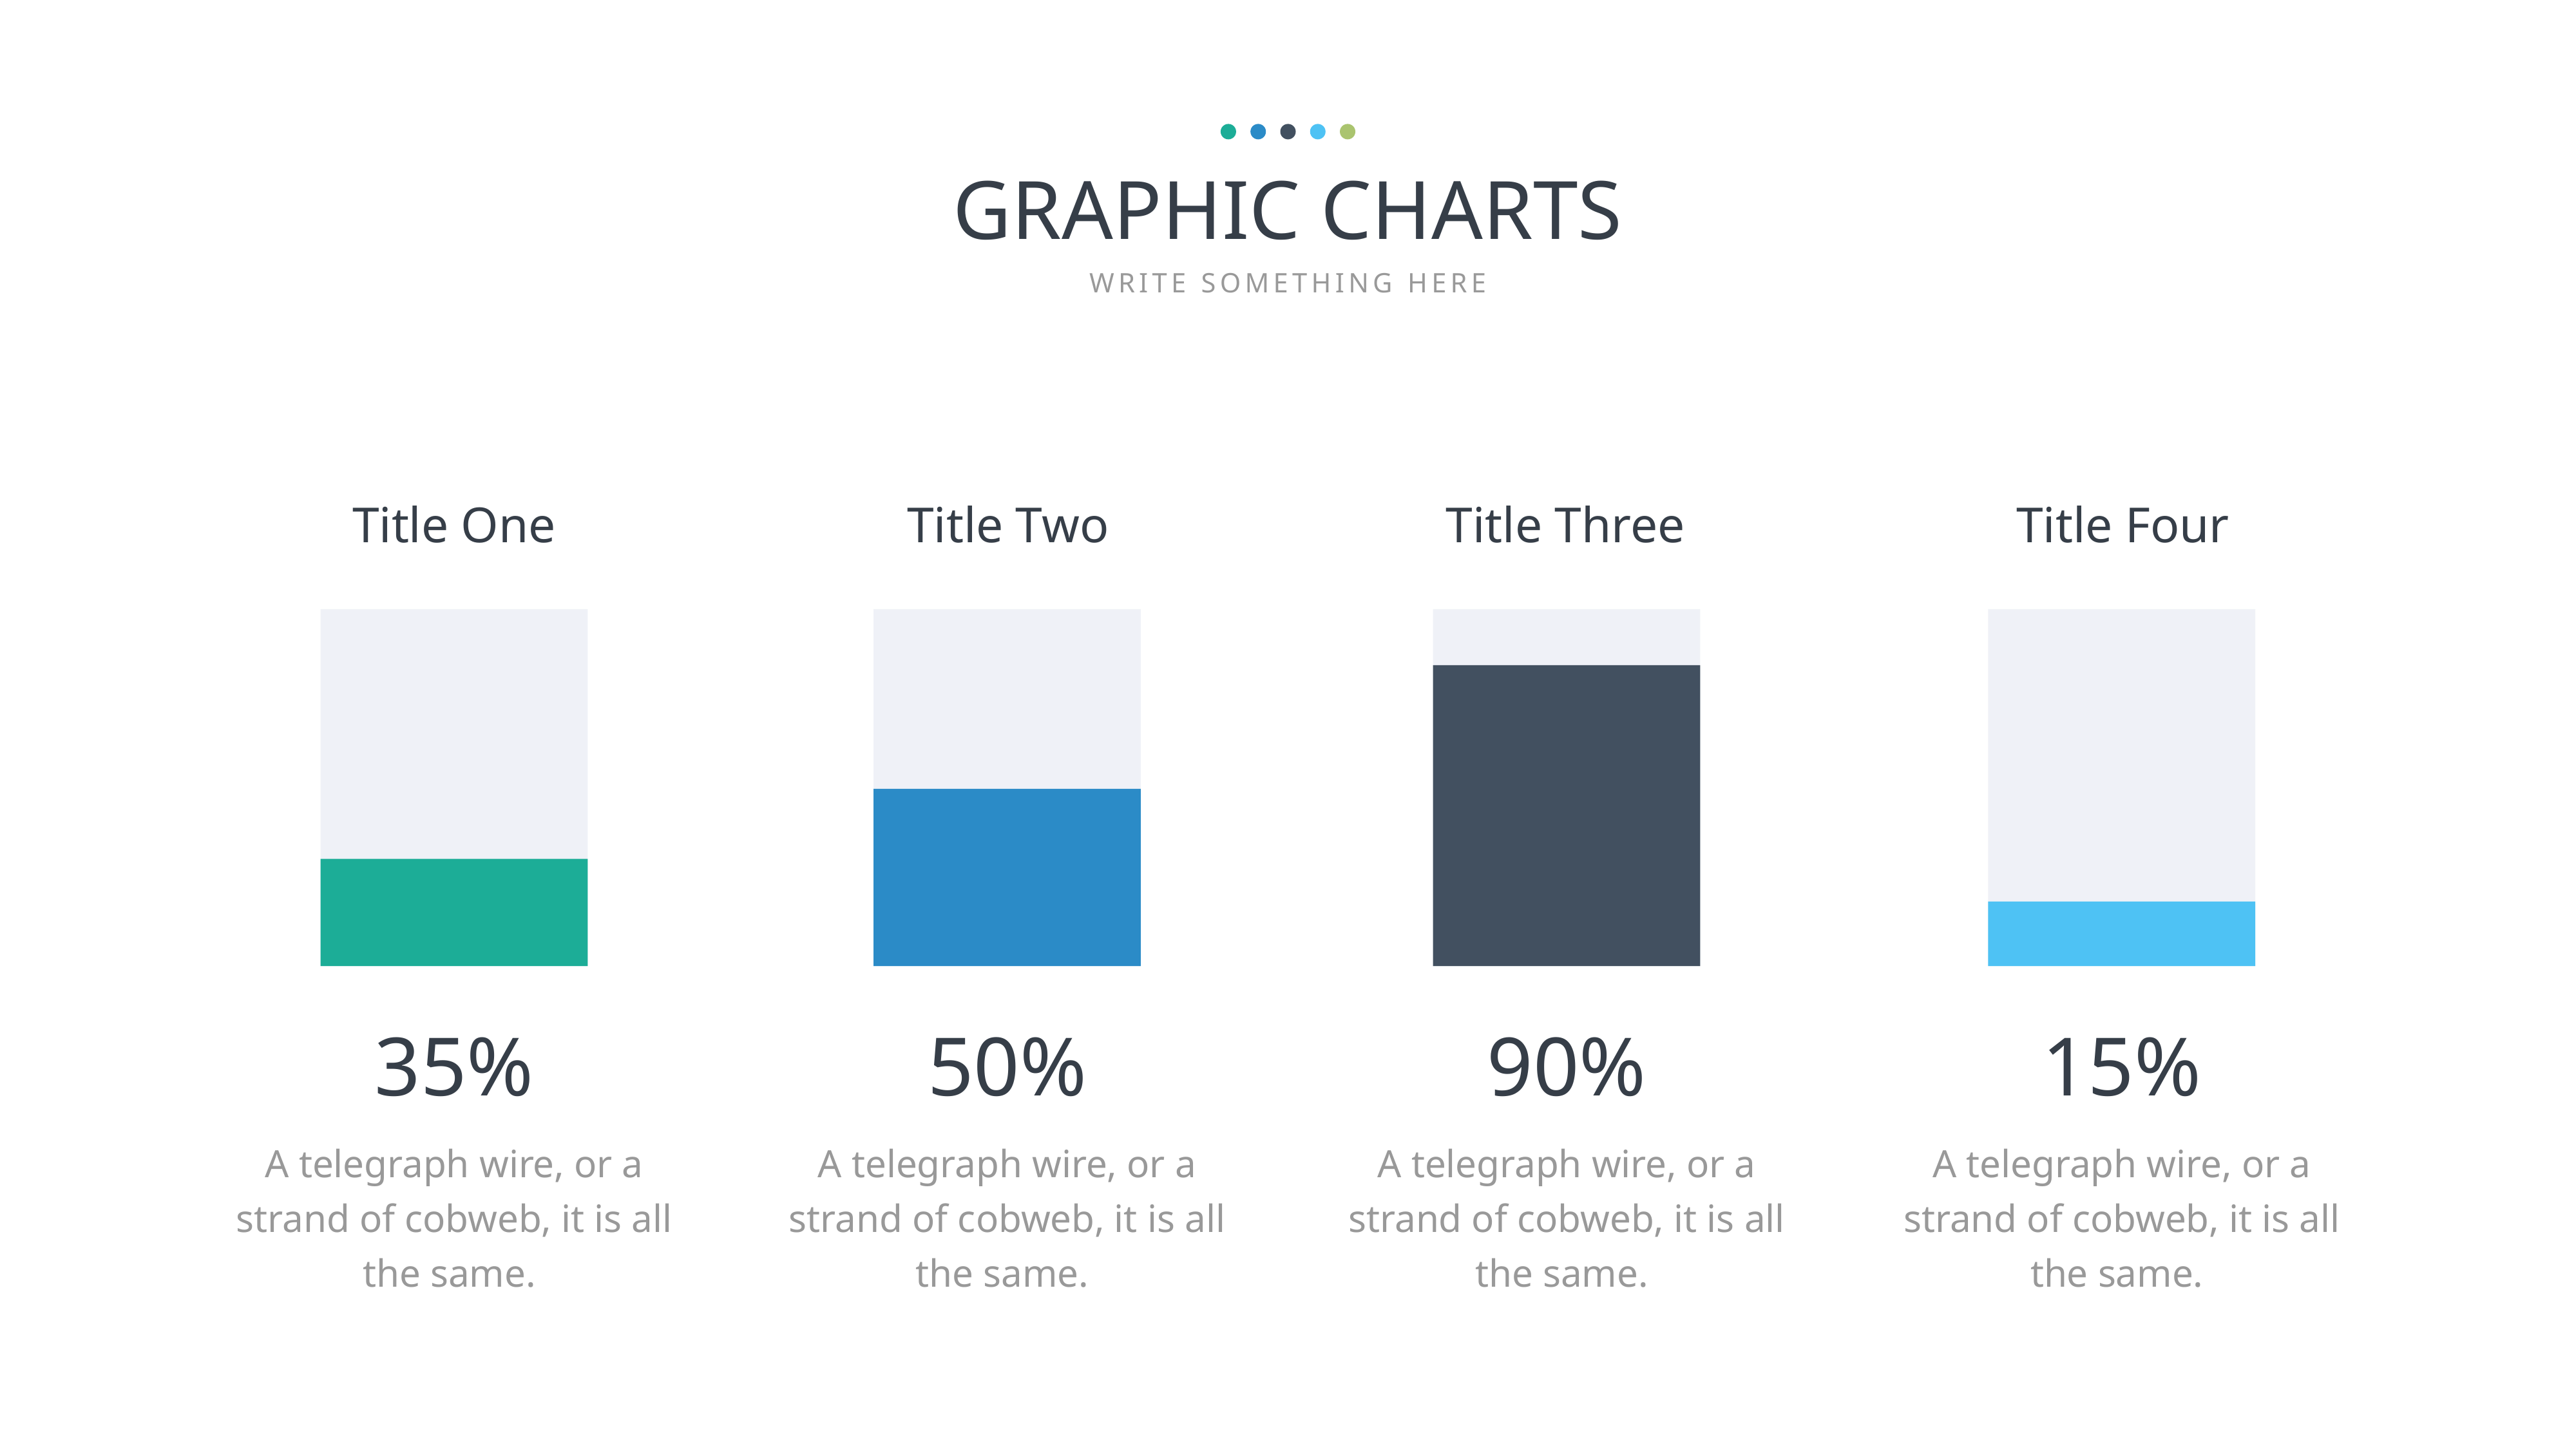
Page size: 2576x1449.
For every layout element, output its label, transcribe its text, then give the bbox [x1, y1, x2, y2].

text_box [1220, 124, 1355, 140]
text_box GRAPHIC CHARTS [744, 153, 1832, 260]
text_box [205, 489, 2371, 1242]
text_box WRITE SOMETHING HERE [1080, 261, 1496, 303]
